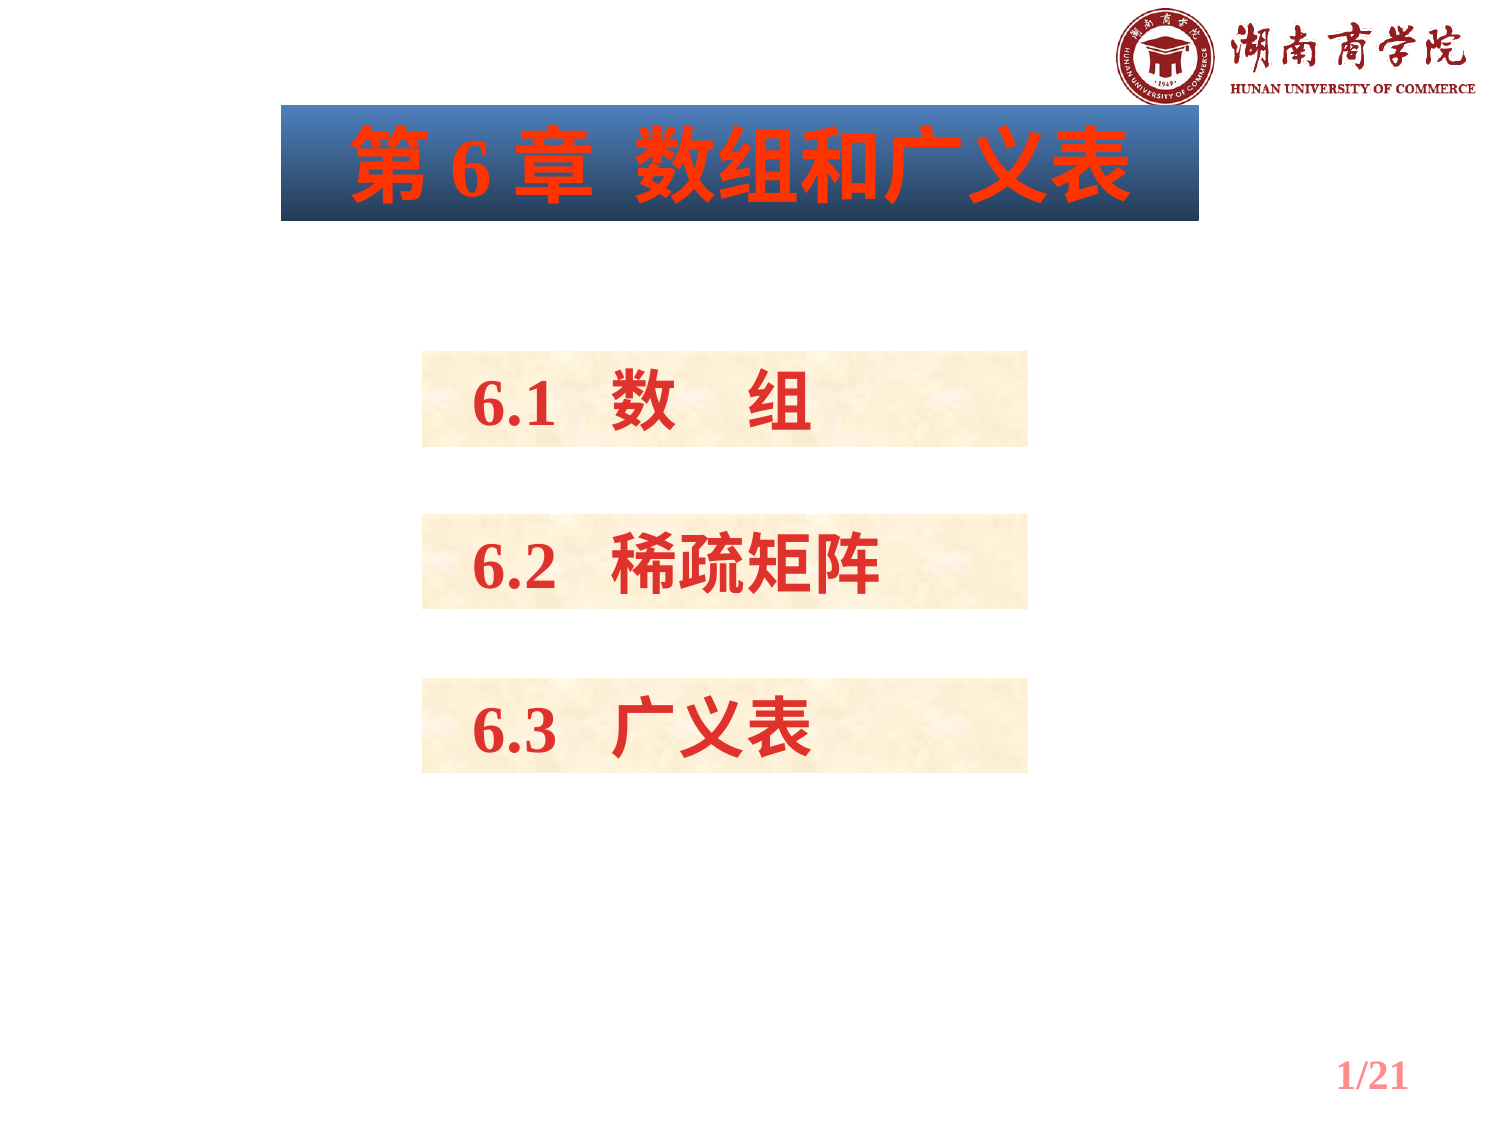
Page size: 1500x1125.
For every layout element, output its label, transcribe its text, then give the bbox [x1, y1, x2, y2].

picture [1086, 0, 1500, 113]
text_box 第6章 数组和广义表 [281, 105, 1199, 221]
slide_number 1/21 [1074, 1042, 1425, 1103]
text_box 6.1 数 组 [421, 351, 1028, 447]
text_box 6.3 广义表 [421, 678, 1028, 773]
text_box 6.2 稀疏矩阵 [421, 514, 1028, 609]
